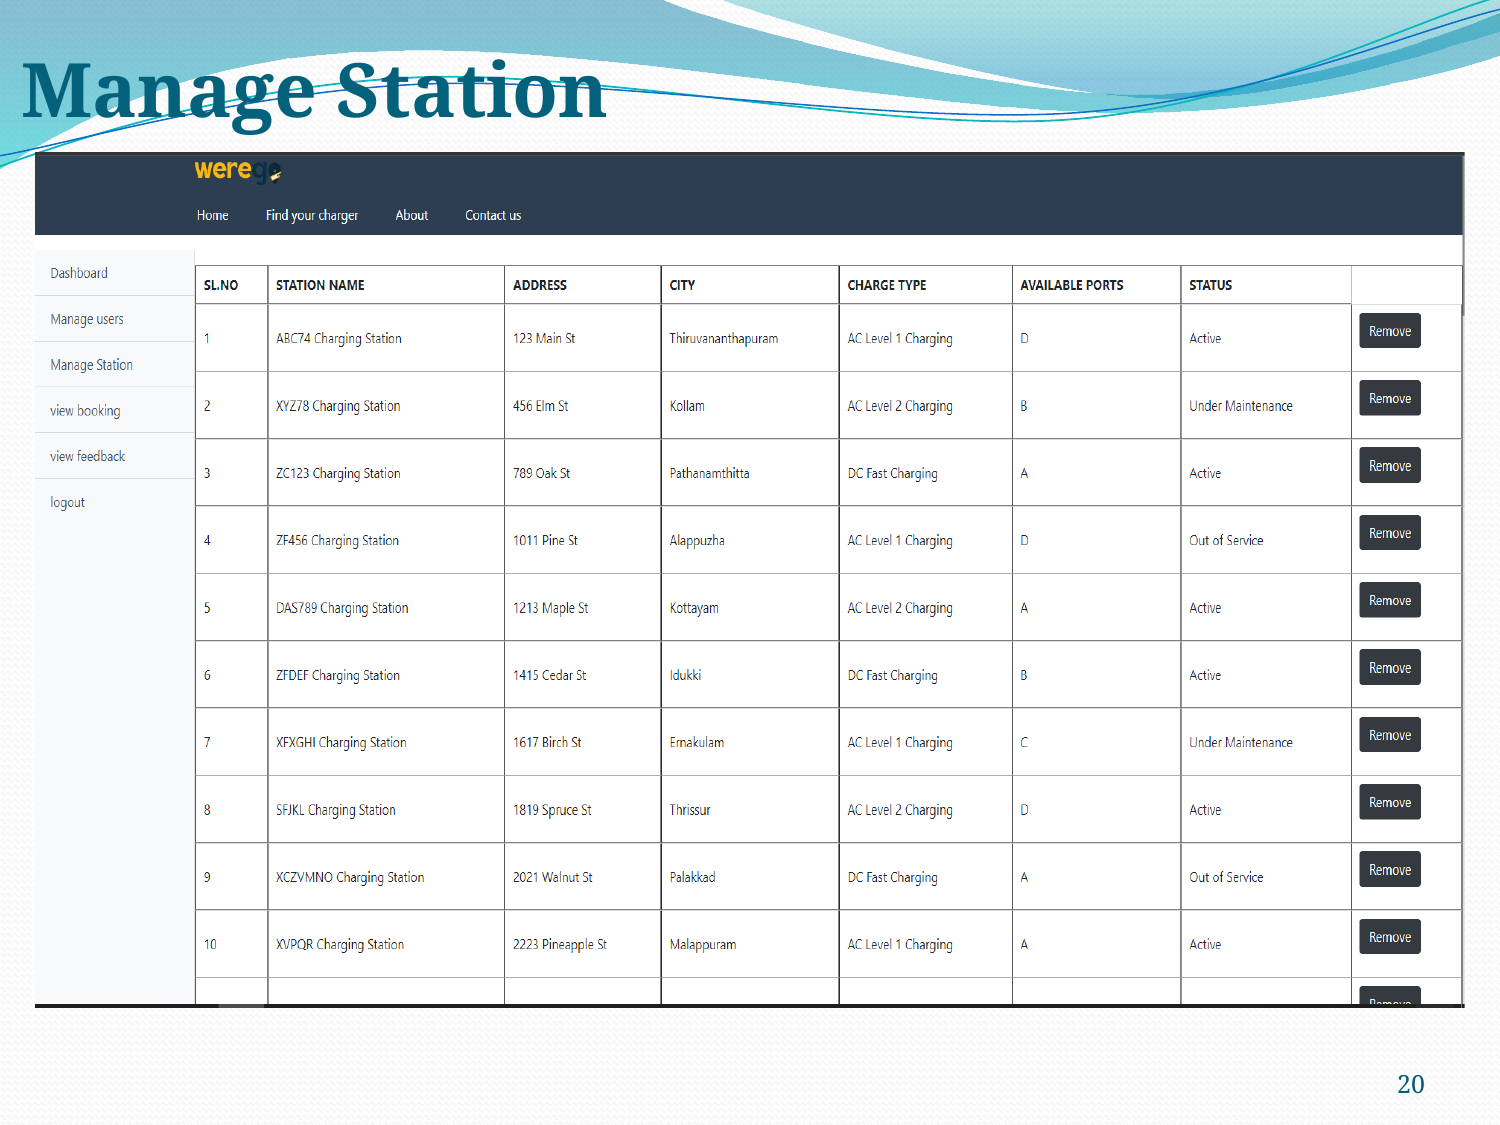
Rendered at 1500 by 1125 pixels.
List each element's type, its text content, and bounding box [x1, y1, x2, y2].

text_box Manage Station [6, 35, 625, 140]
picture [34, 152, 1466, 1008]
slide_number 20 [1299, 1042, 1425, 1103]
